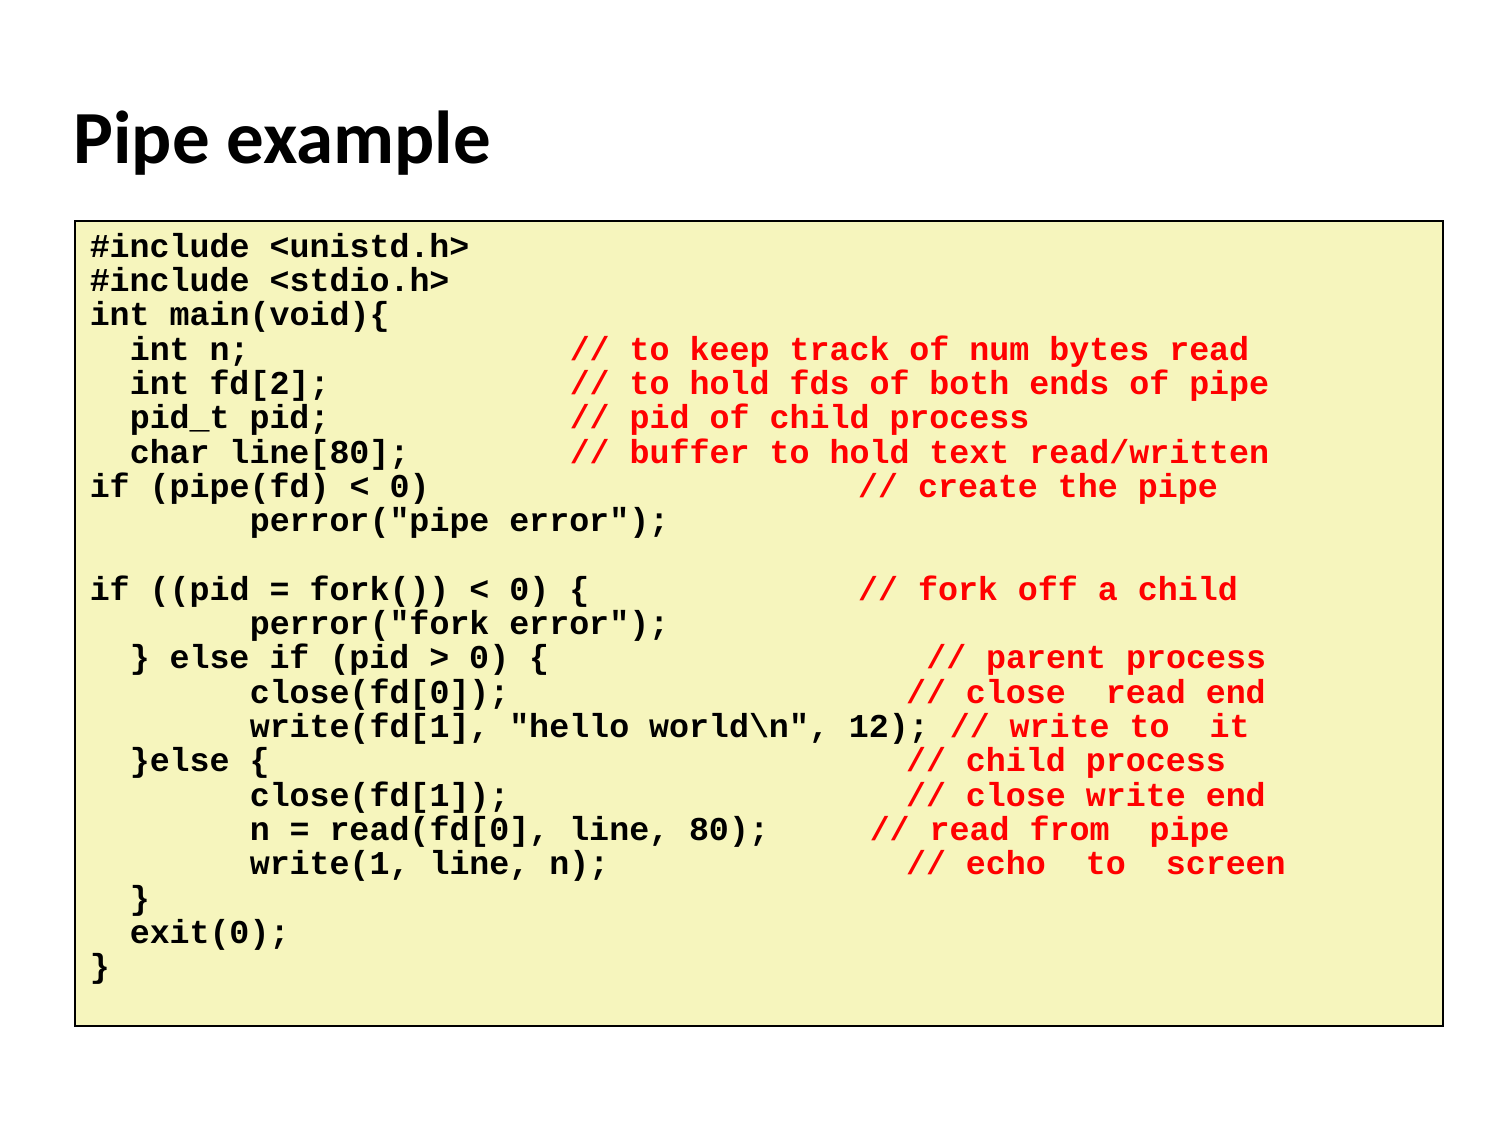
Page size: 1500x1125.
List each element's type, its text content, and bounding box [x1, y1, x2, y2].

title Pipe example [58, 71, 1305, 197]
text_box #include <unistd.h> #include <stdio.h> int main(void){ int n; // to keep track of num bytes read int fd[2]; // to hold fds of both ends of pipe pid_t pid; // pid of child process char line[80]; // buffer to hold text read/written if (pipe(fd) < 0) // create the pipe perror("pipe error"); if ((pid = fork()) < 0) { // fork off a child perror("fork error"); } else if (pid > 0) { // parent process close(fd[0]); // close read end write(fd[1], "hello world\n", 12); // write to it }else { // child process close(fd[1]); // close write end n = read(fd[0], line, 80); // read from pipe write(1, line, n); // echo to screen } exit(0); } [75, 221, 1443, 1027]
